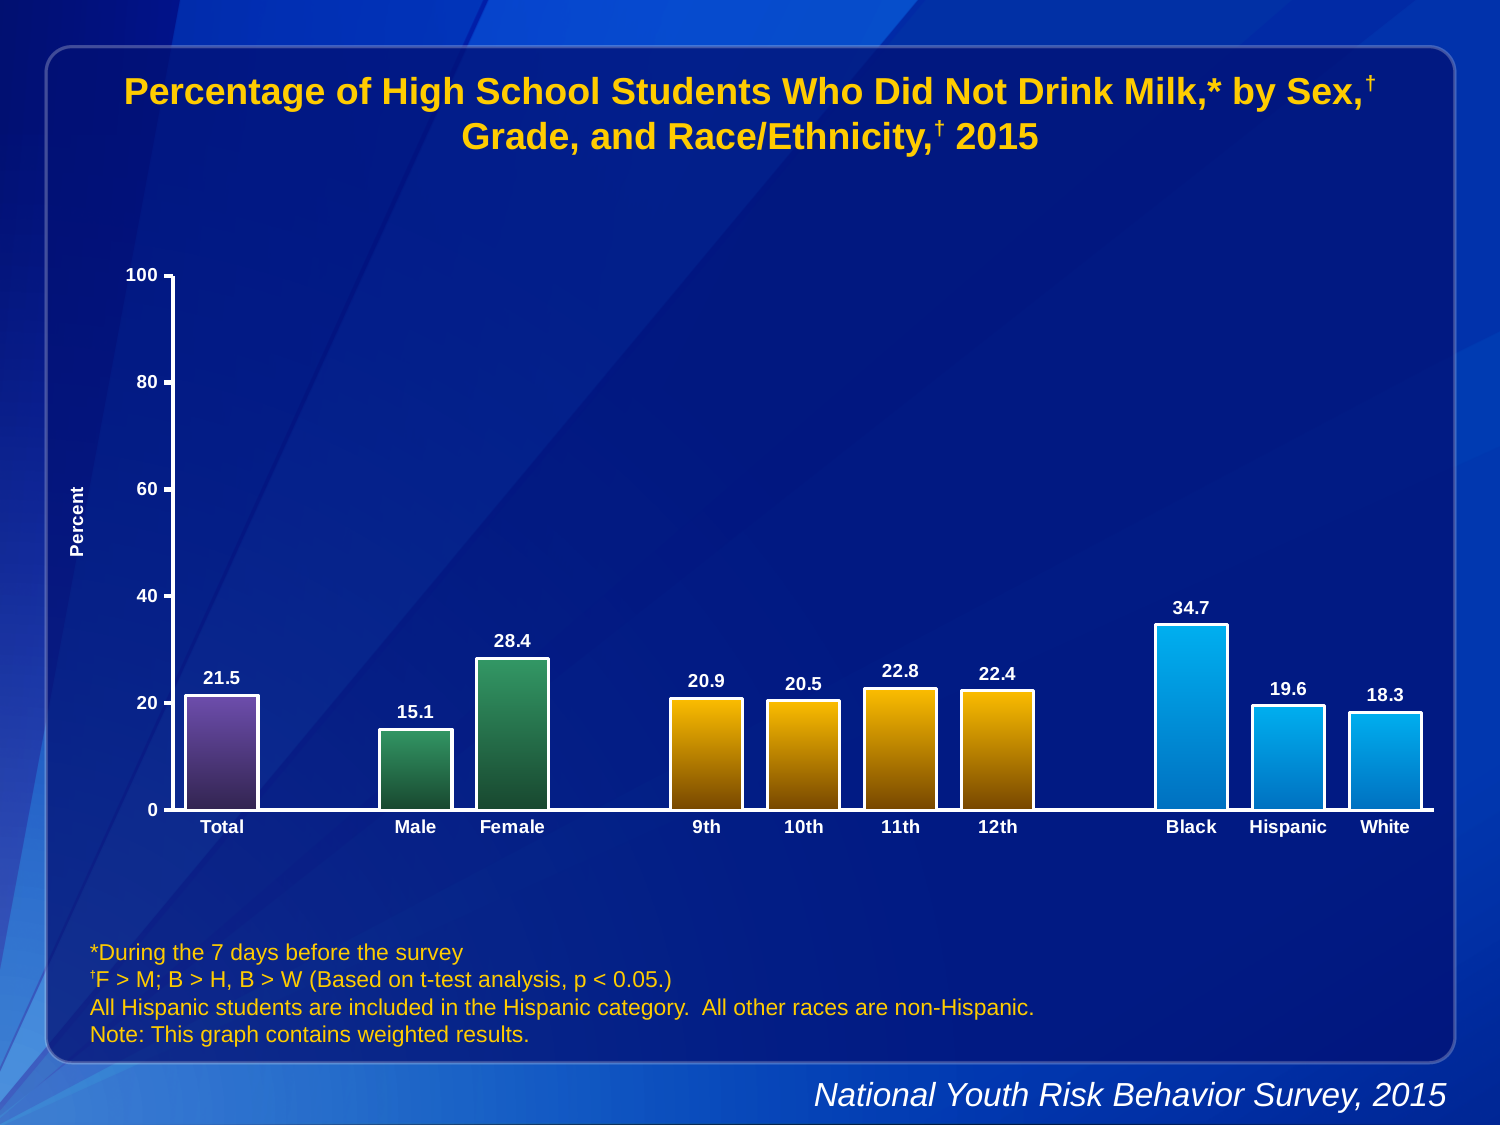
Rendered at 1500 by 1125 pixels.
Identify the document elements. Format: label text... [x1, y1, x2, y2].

text_box National Youth Risk Behavior Survey, 2015 [637, 1065, 1463, 1125]
chart [37, 252, 1463, 851]
picture [0, 0, 1500, 1125]
text_box *During the 7 days before the survey †F > M; B > H, B > W (Based on t-test analysis, p < 0.05.) All Hispanic students are included in the Hispanic category. All other races are non-Hispanic. Note: This graph contains weighted results. [74, 930, 1425, 1055]
text_box Percentage of High School Students Who Did Not Drink Milk,* by Sex,† Grade, and Race/Ethnicity,† 2015 [74, 59, 1425, 165]
